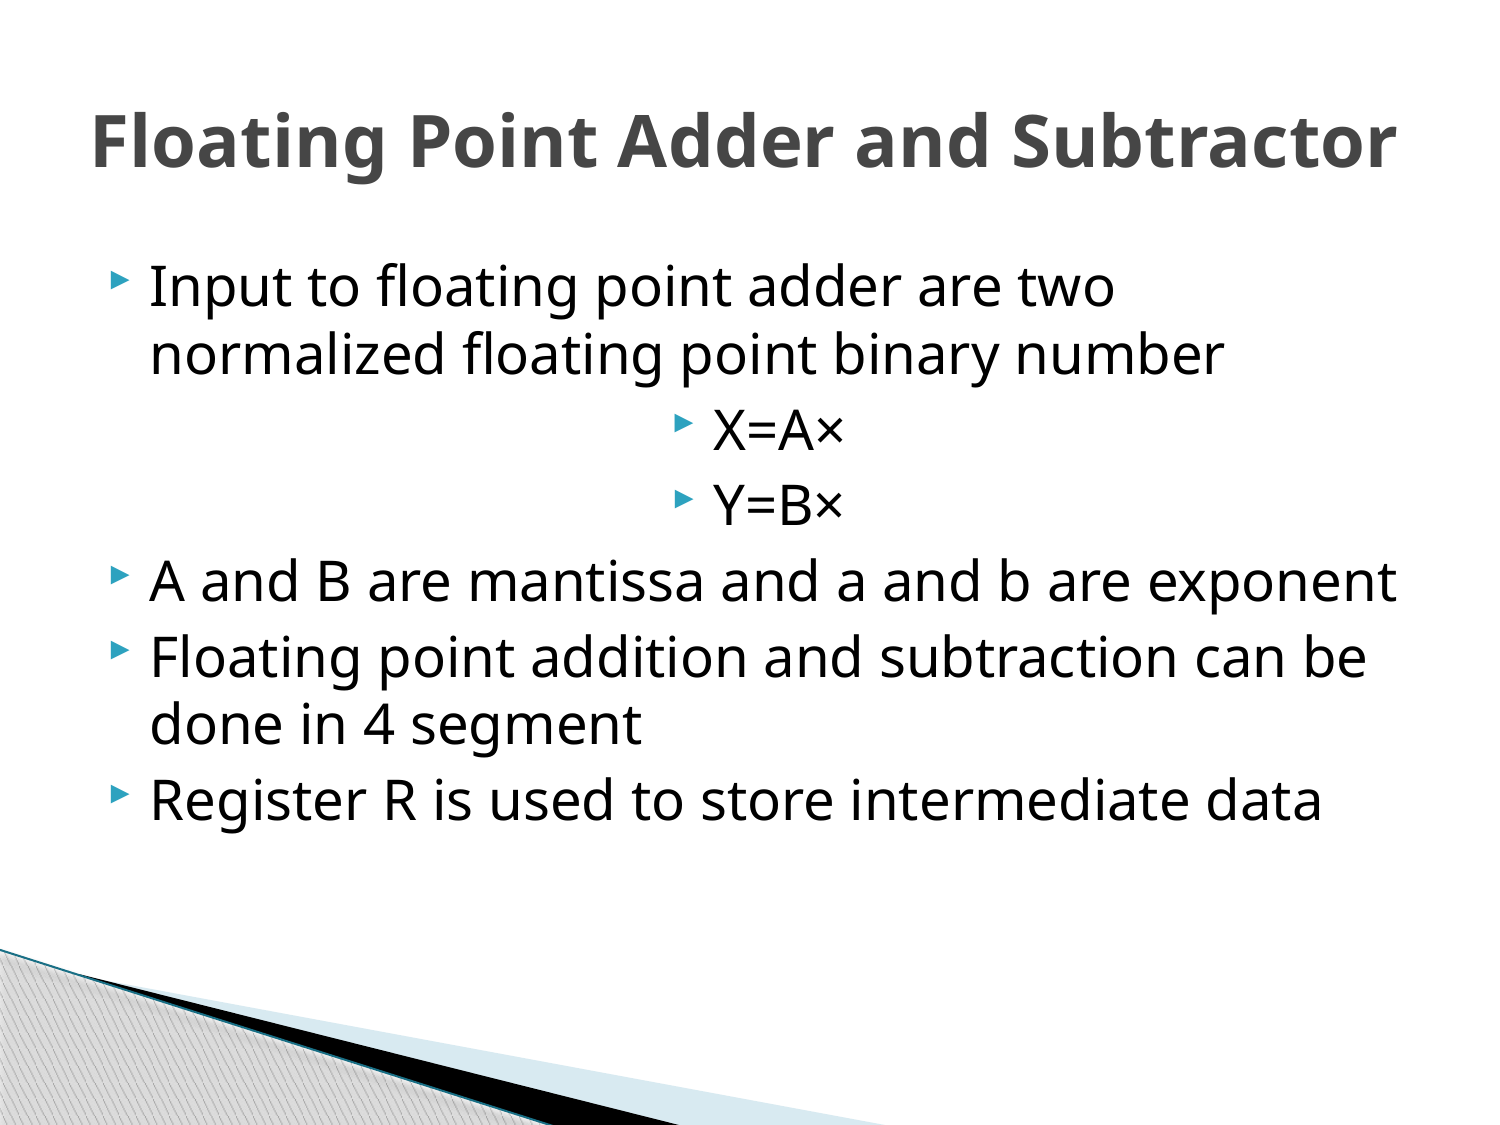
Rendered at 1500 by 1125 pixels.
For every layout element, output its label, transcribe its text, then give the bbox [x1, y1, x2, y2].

title Floating Point Adder and Subtractor [75, 45, 1425, 233]
